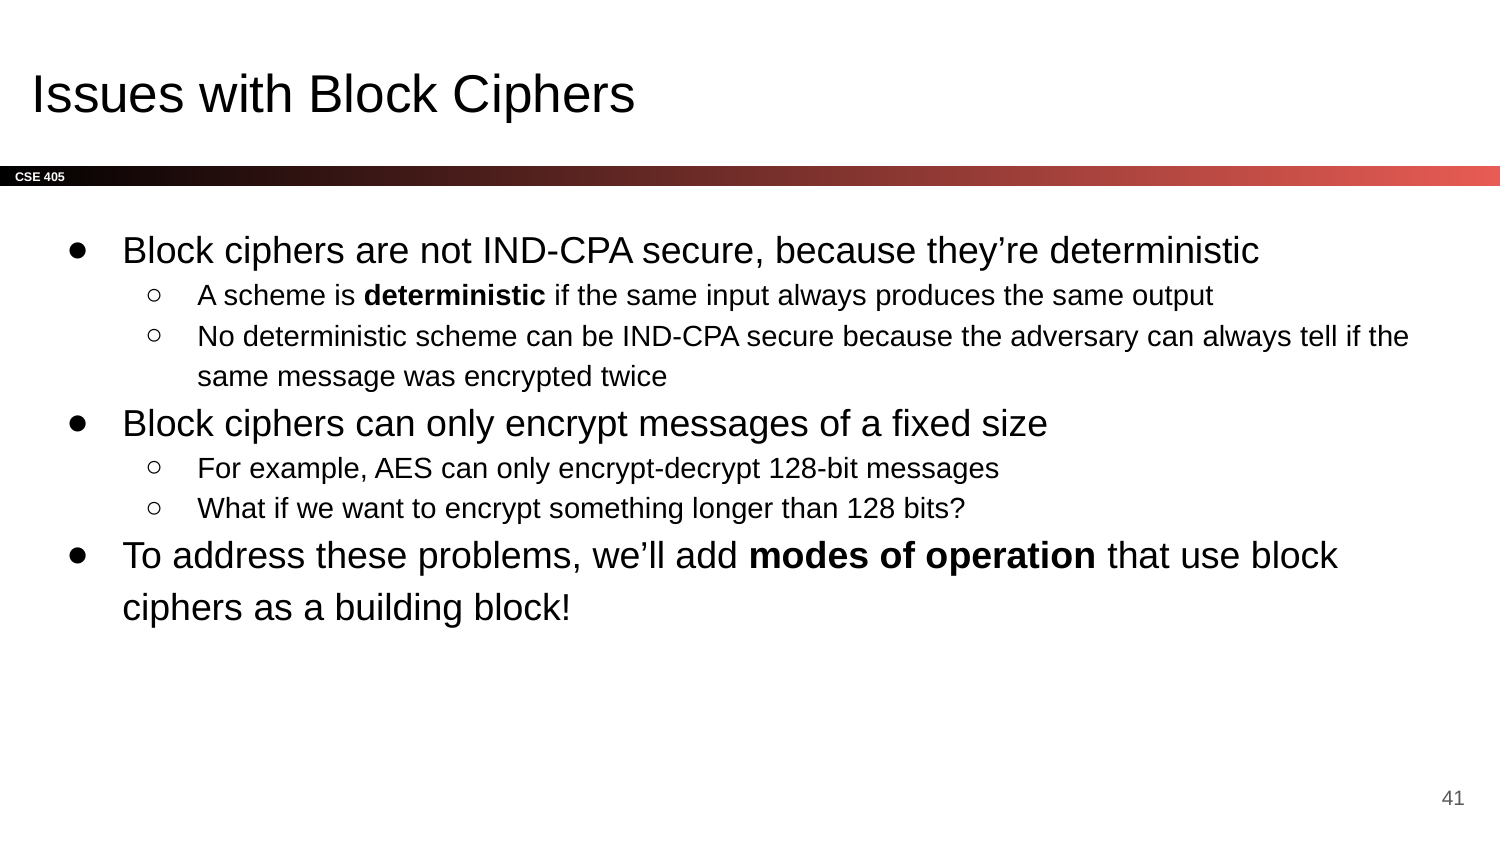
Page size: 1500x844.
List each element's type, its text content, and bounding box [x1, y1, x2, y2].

list Block ciphers are not IND-CPA secure, because they’re deterministic A scheme is deterministic if the same input always produces the same output No deterministic scheme can be IND-CPA secure because the adversary can always tell if the same message was encrypted twice Block ciphers can only encrypt messages of a fixed size For example, AES can only encrypt-decrypt 128-bit messages What if we want to encrypt something longer than 128 bits? To address these problems, we’ll add modes of operation that use block ciphers as a building block! [32, 204, 1431, 823]
title Issues with Block Ciphers [16, 44, 1415, 139]
slide_number ‹#› [1389, 764, 1480, 830]
